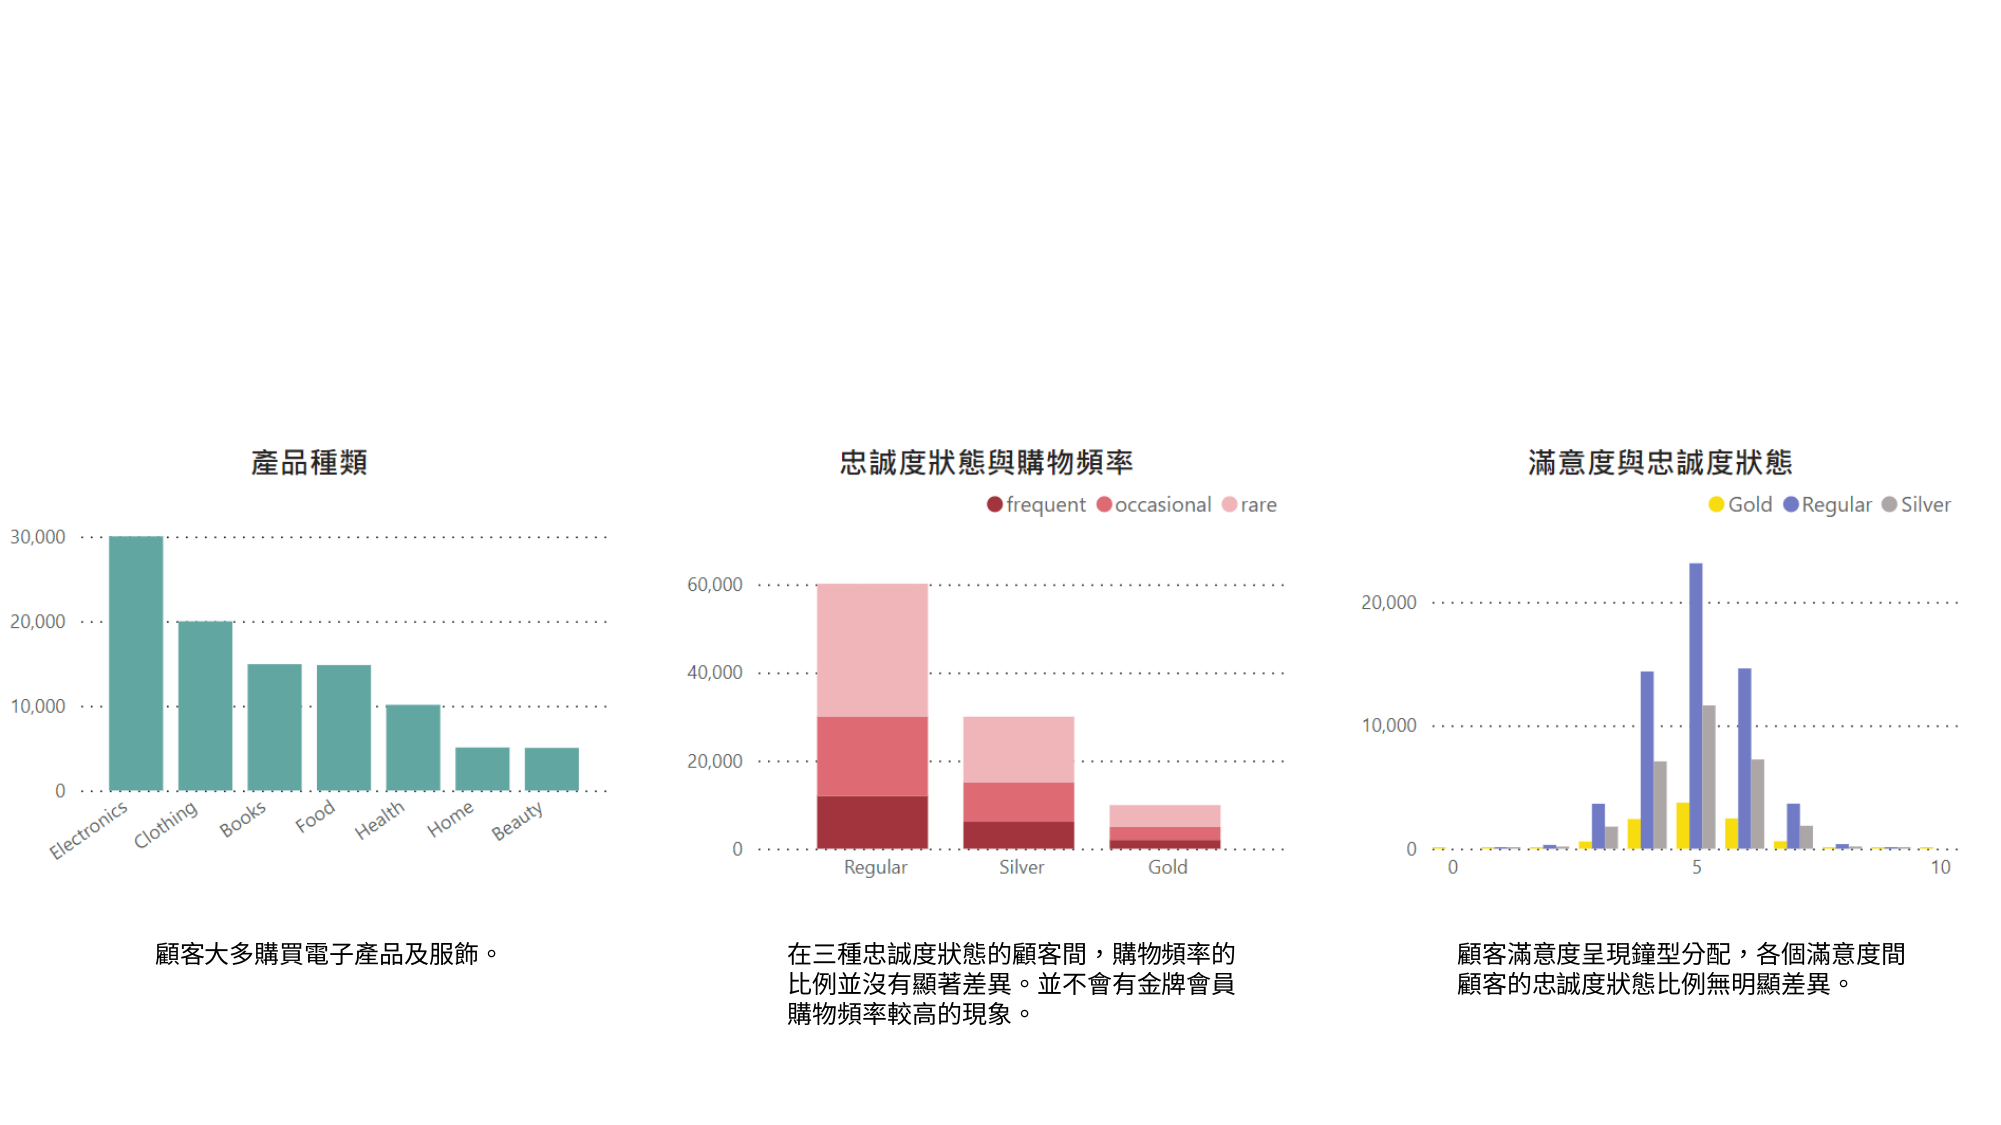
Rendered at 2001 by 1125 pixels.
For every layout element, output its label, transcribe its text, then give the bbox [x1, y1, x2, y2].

picture [0, 426, 2000, 898]
text_box 顧客滿意度呈現鐘型分配，各個滿意度間顧客的忠誠度狀態比例無明顯差異。 [1442, 931, 1941, 1006]
text_box 在三種忠誠度狀態的顧客間，購物頻率的比例並沒有顯著差異。並不會有金牌會員購物頻率較高的現象。 [772, 931, 1271, 1036]
text_box 顧客大多購買電子產品及服飾。 [140, 931, 639, 976]
